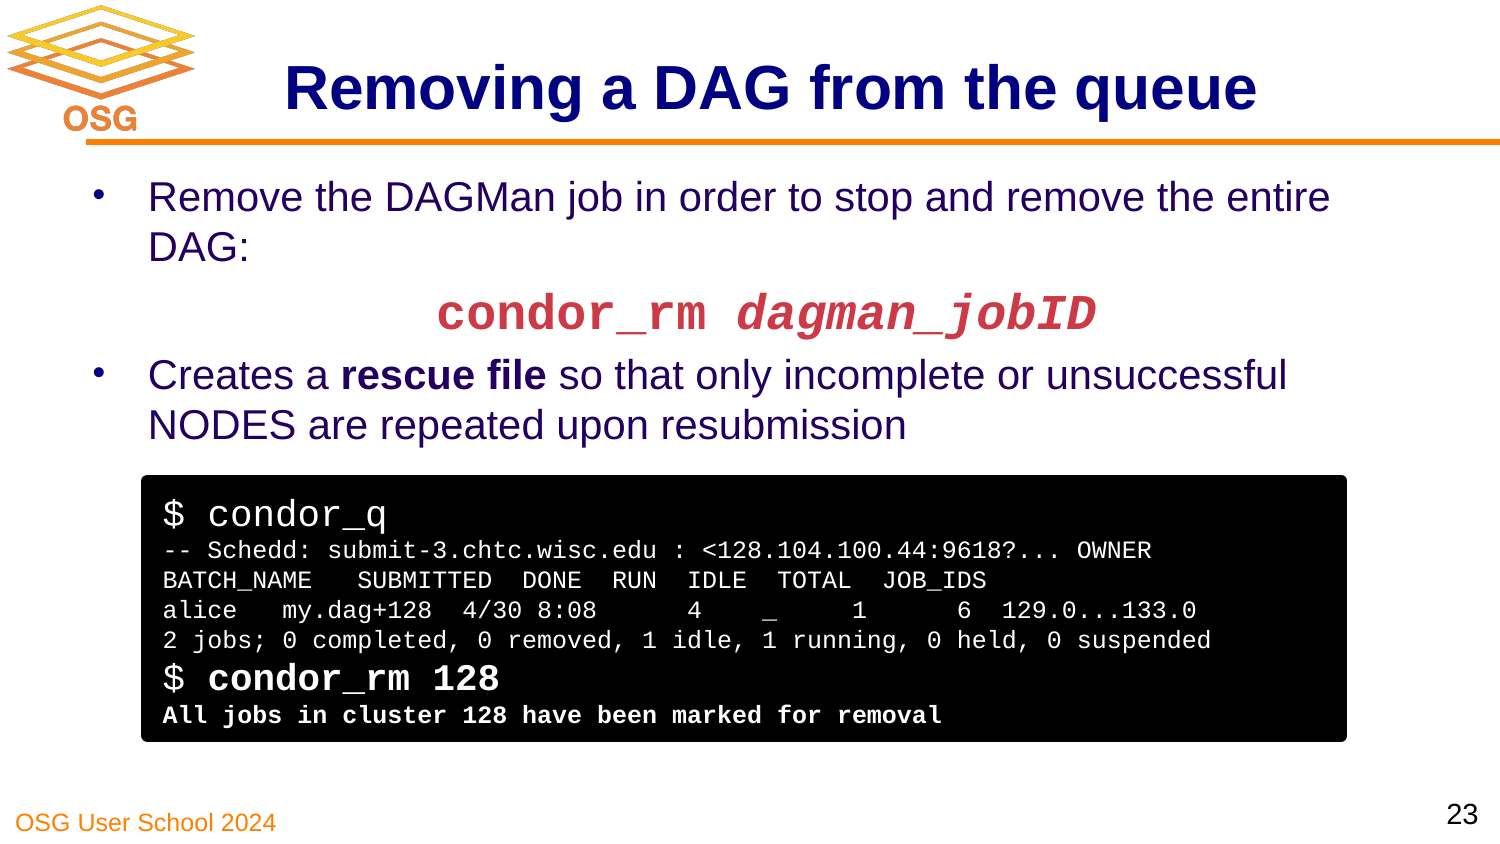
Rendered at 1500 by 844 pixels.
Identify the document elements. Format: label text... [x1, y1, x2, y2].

text_box $ condor_q -- Schedd: submit-3.chtc.wisc.edu : <128.104.100.44:9618?... OWNER BATCH_NAME SUBMITTED DONE RUN IDLE TOTAL JOB_IDS alice my.dag+128 4/30 8:08 4 _ 1 6 129.0...133.0 2 jobs; 0 completed, 0 removed, 1 idle, 1 running, 0 held, 0 suspended $ condor_rm 128 All jobs in cluster 128 have been marked for removal [147, 480, 1342, 736]
picture [7, 5, 195, 131]
list Remove the DAGMan job in order to stop and remove the entire DAG: condor_rm dagman_jobID Creates a rescue file so that only incomplete or unsuccessful NODES are repeated upon resubmission [76, 161, 1400, 417]
slide_number 23 [1431, 787, 1500, 844]
title Removing a DAG from the queue [201, 14, 1342, 155]
